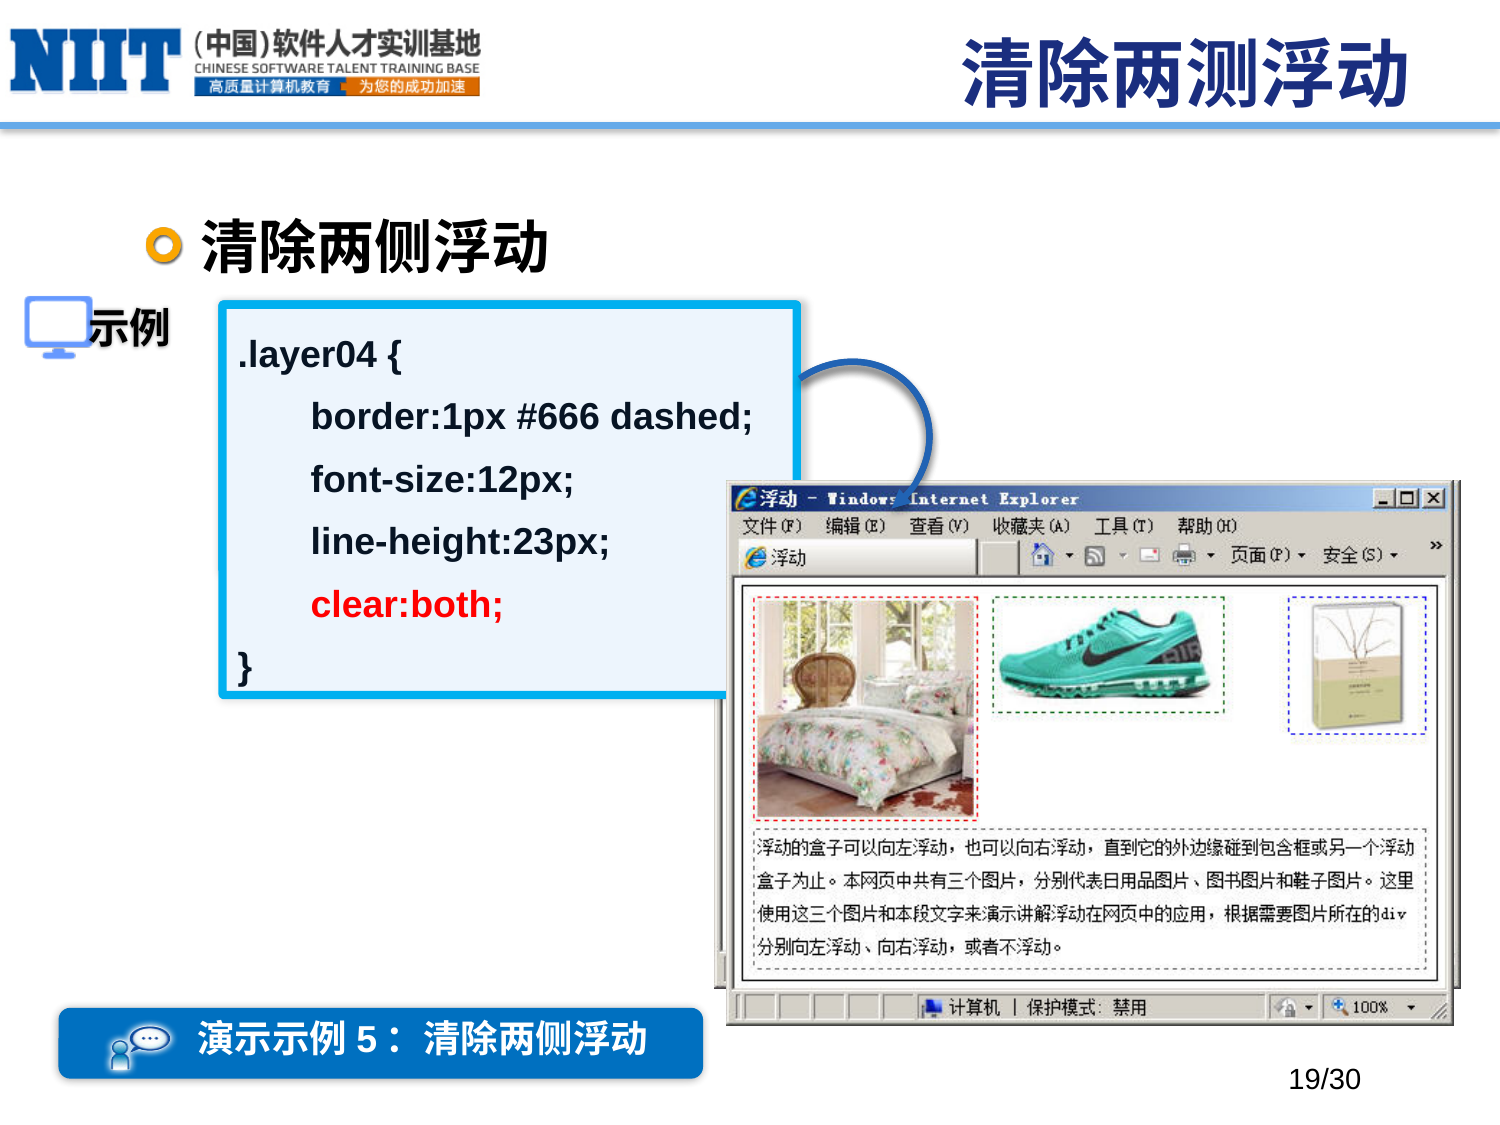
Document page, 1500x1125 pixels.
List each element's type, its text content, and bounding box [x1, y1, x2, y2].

slide_number /30 [1149, 1053, 1500, 1114]
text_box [23, 292, 188, 362]
list 清除两侧浮动 [128, 210, 1479, 317]
picture [143, 225, 185, 267]
text_box [797, 358, 933, 477]
picture [5, 23, 488, 102]
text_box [58, 1007, 704, 1079]
text_box .layer04 { border:1px #666 dashed; font-size:12px; line-height:23px; clear:both; } [222, 304, 797, 696]
title 清除两测浮动 [488, 19, 1425, 138]
picture [714, 480, 1461, 1026]
